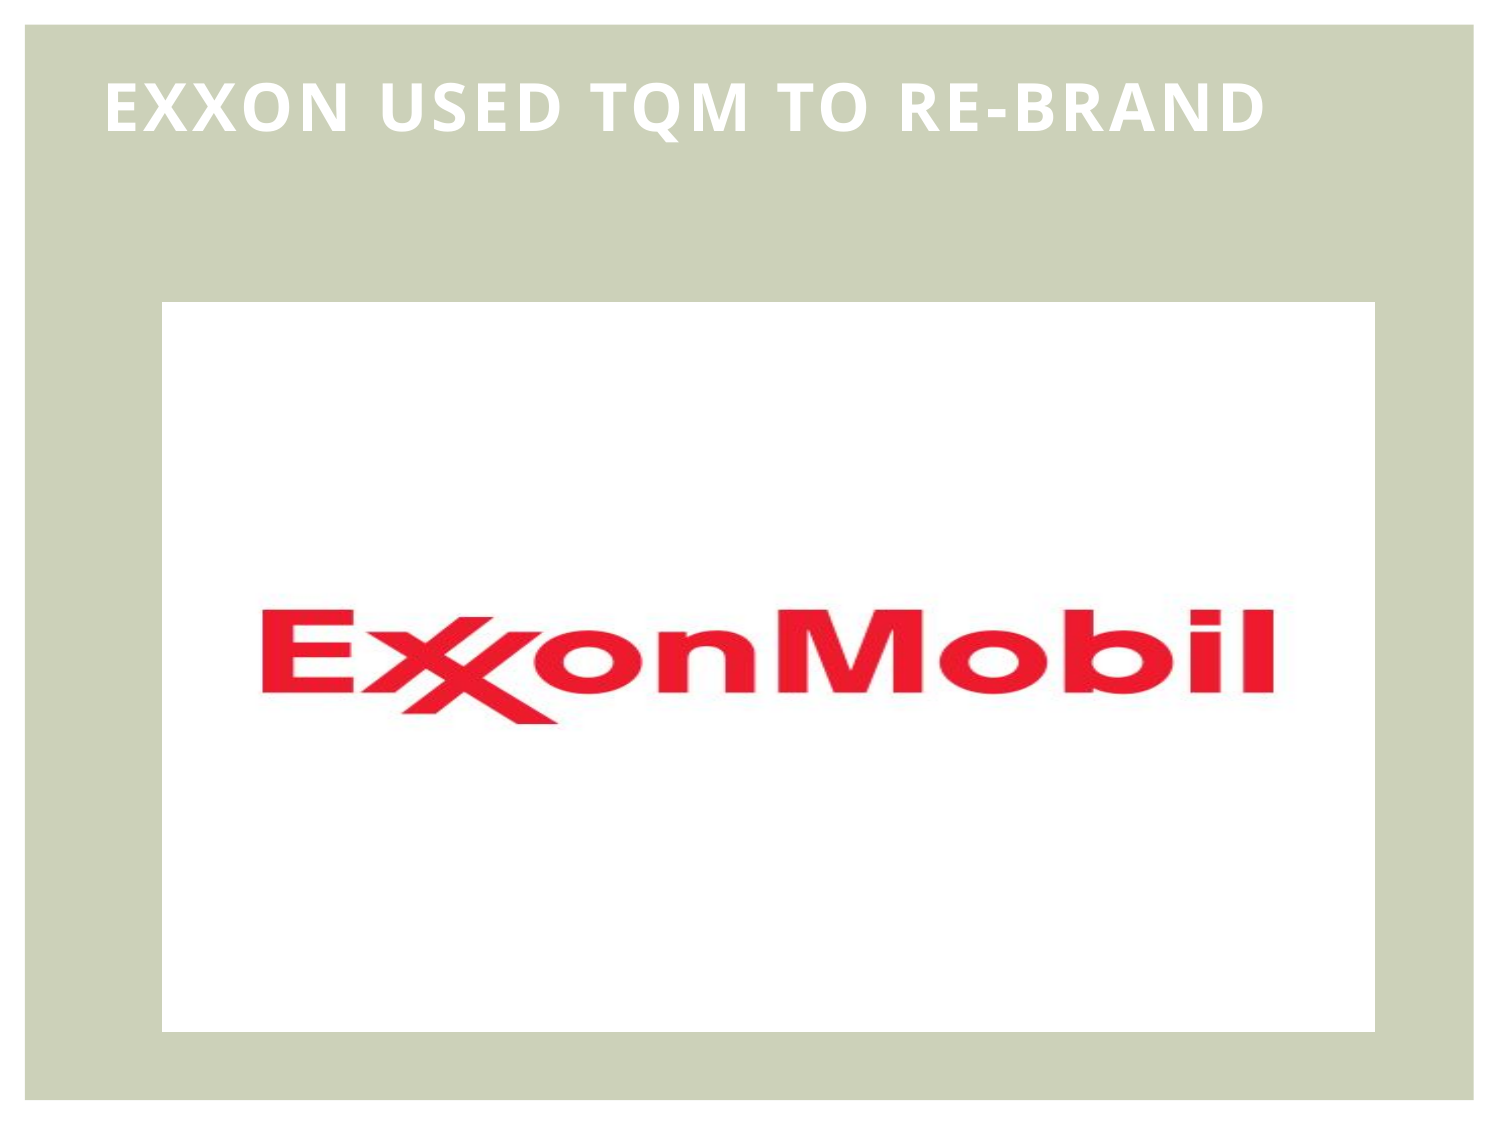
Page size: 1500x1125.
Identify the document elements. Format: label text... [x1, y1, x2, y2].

title Exxon Used TQM to Re-Brand [0, 58, 1375, 232]
picture [162, 301, 1376, 1032]
